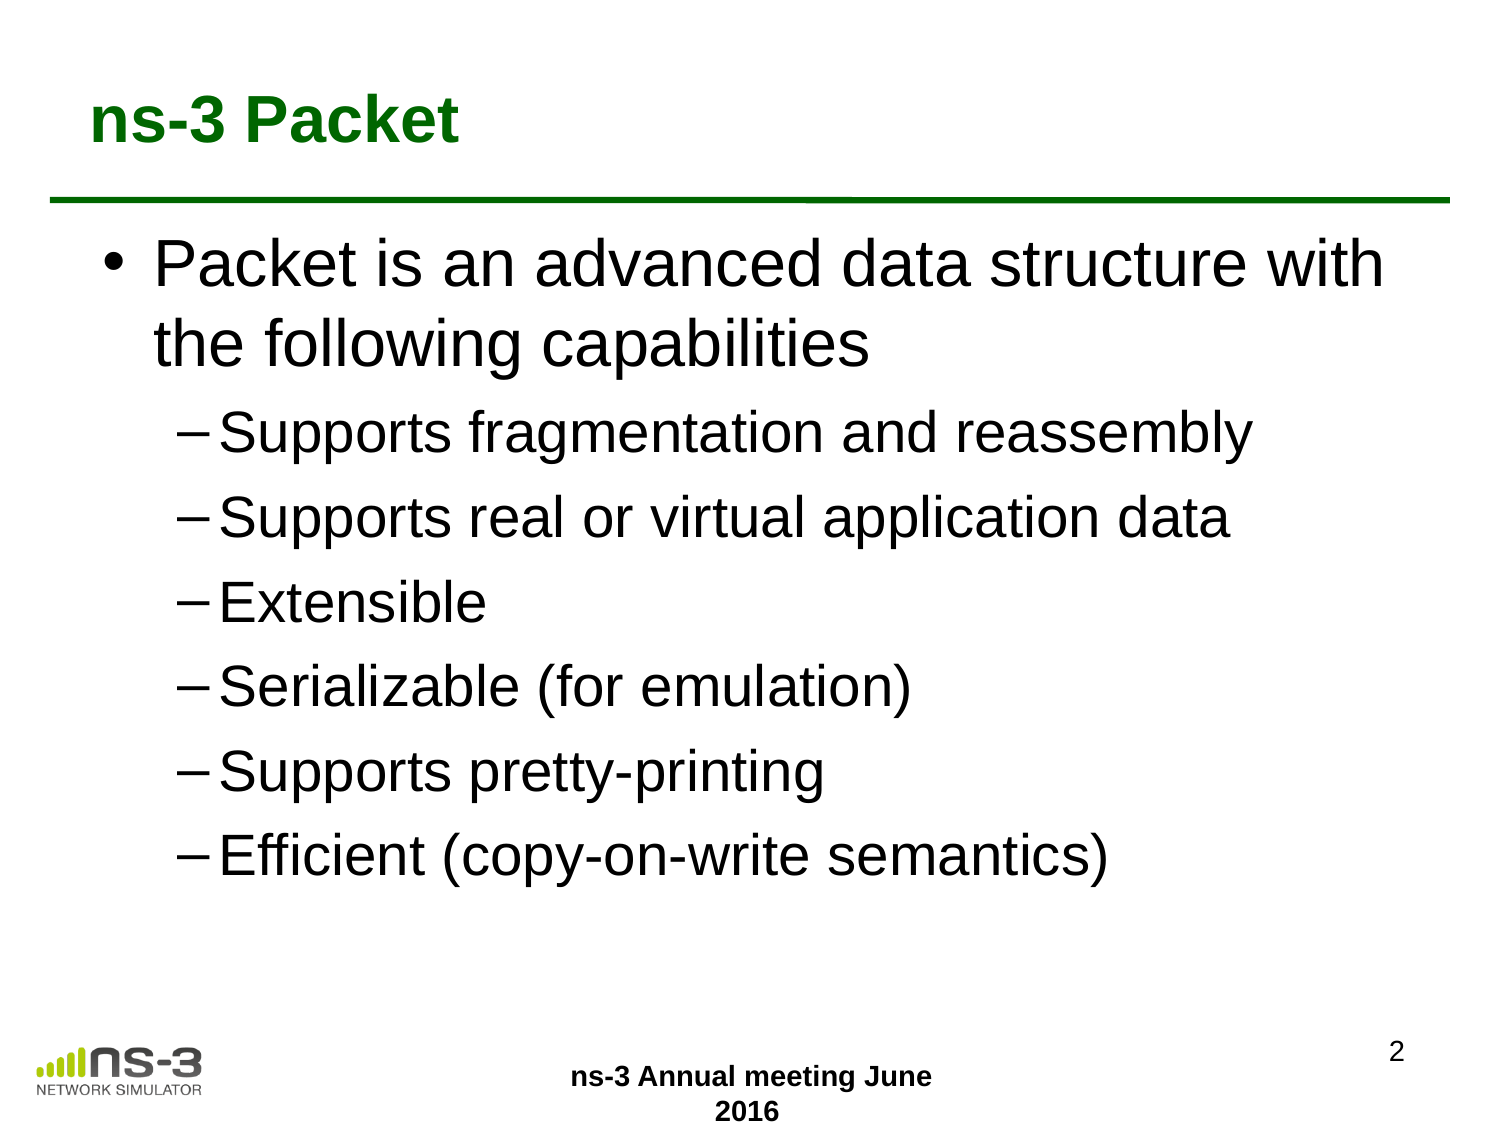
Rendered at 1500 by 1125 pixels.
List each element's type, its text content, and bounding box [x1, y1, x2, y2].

slide_number 2 [1074, 1024, 1421, 1101]
list Packet is an advanced data structure with the following capabilities Supports fragmentation and reassembly Supports real or virtual application data Extensible Serializable (for emulation) Supports pretty-printing Efficient (copy-on-write semantics) [87, 212, 1434, 1013]
footer ns-3 Annual meeting June 2016 [512, 1049, 983, 1125]
title ns-3 Packet [74, 44, 1421, 187]
picture [24, 1017, 213, 1125]
